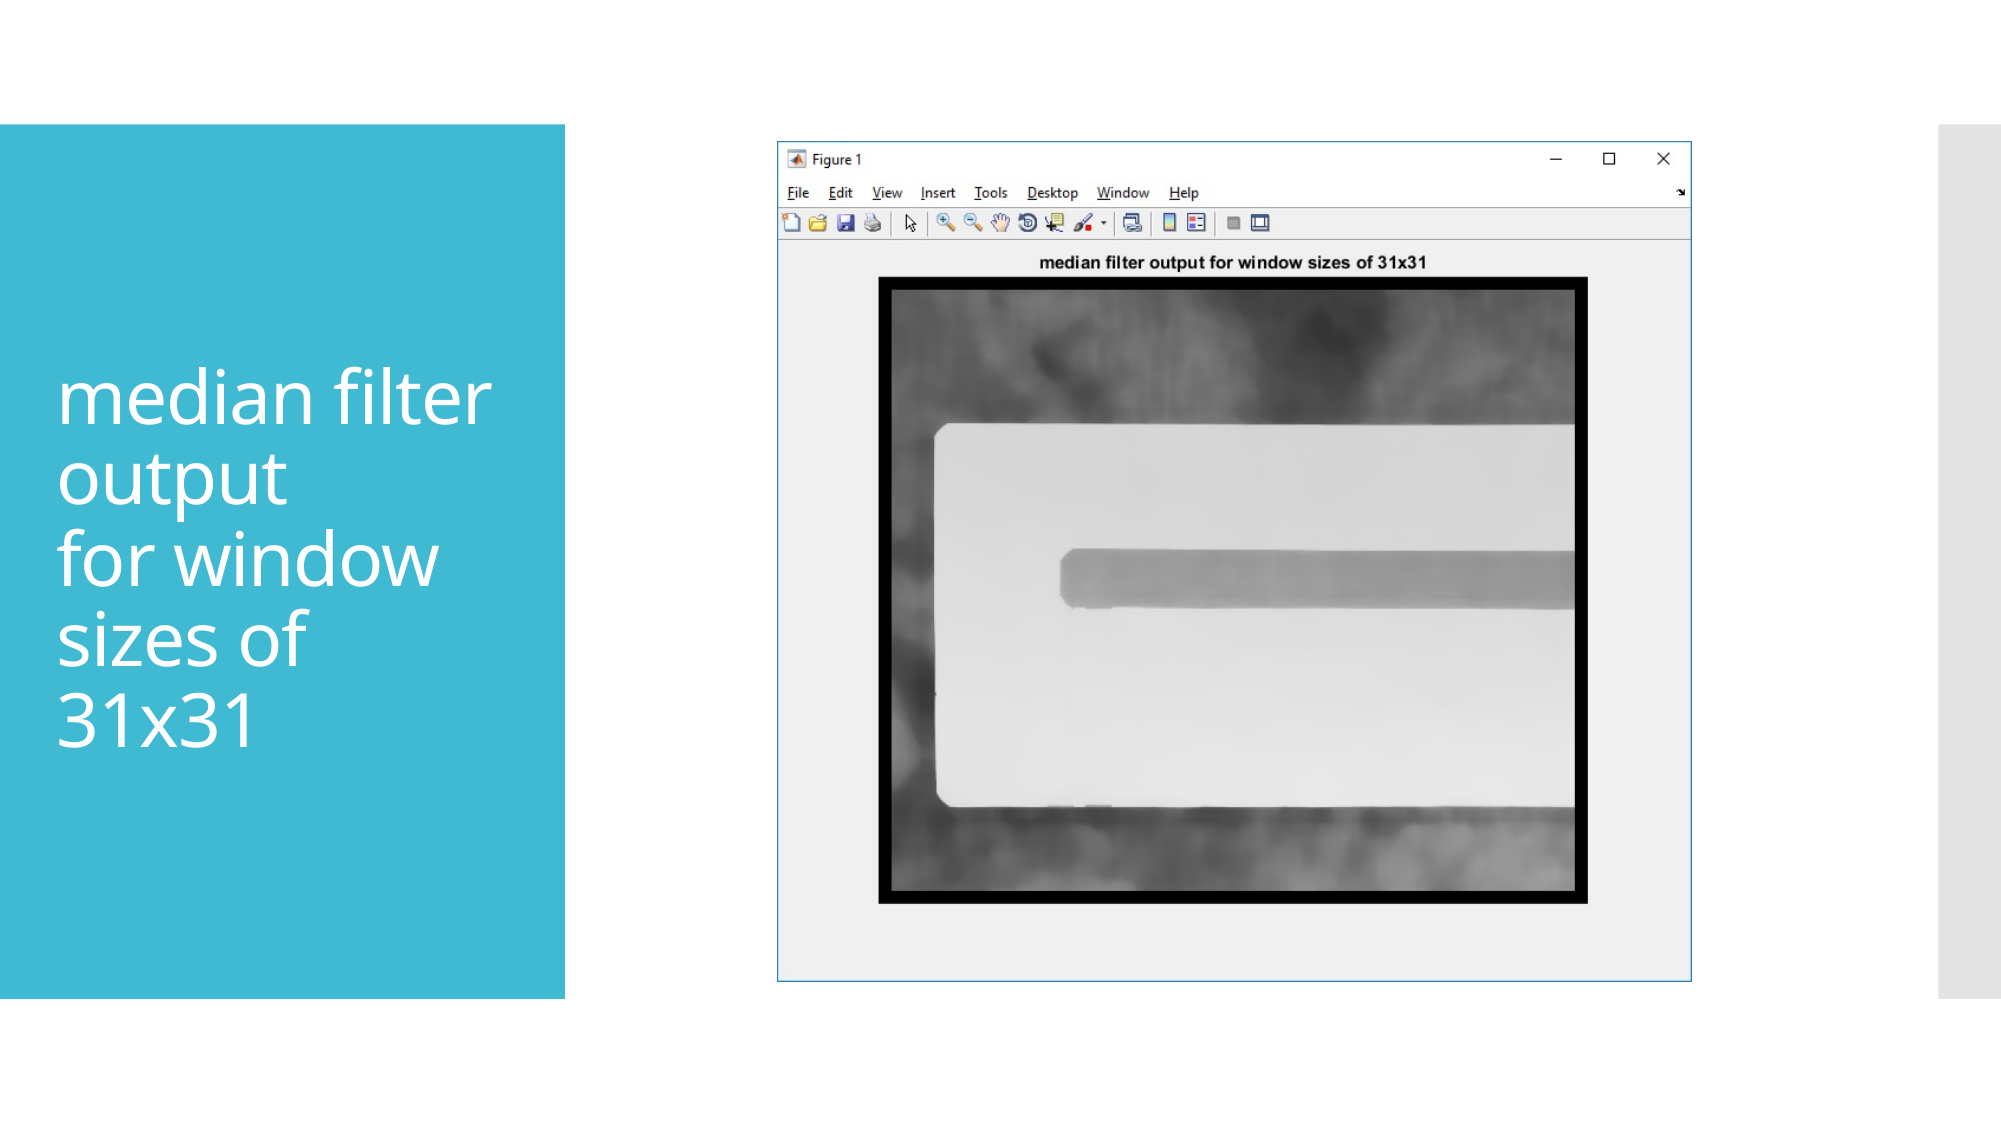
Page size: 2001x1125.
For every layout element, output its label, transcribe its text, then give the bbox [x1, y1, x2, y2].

title median filter output for window sizes of 31x31 [41, 184, 525, 940]
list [777, 141, 1692, 982]
